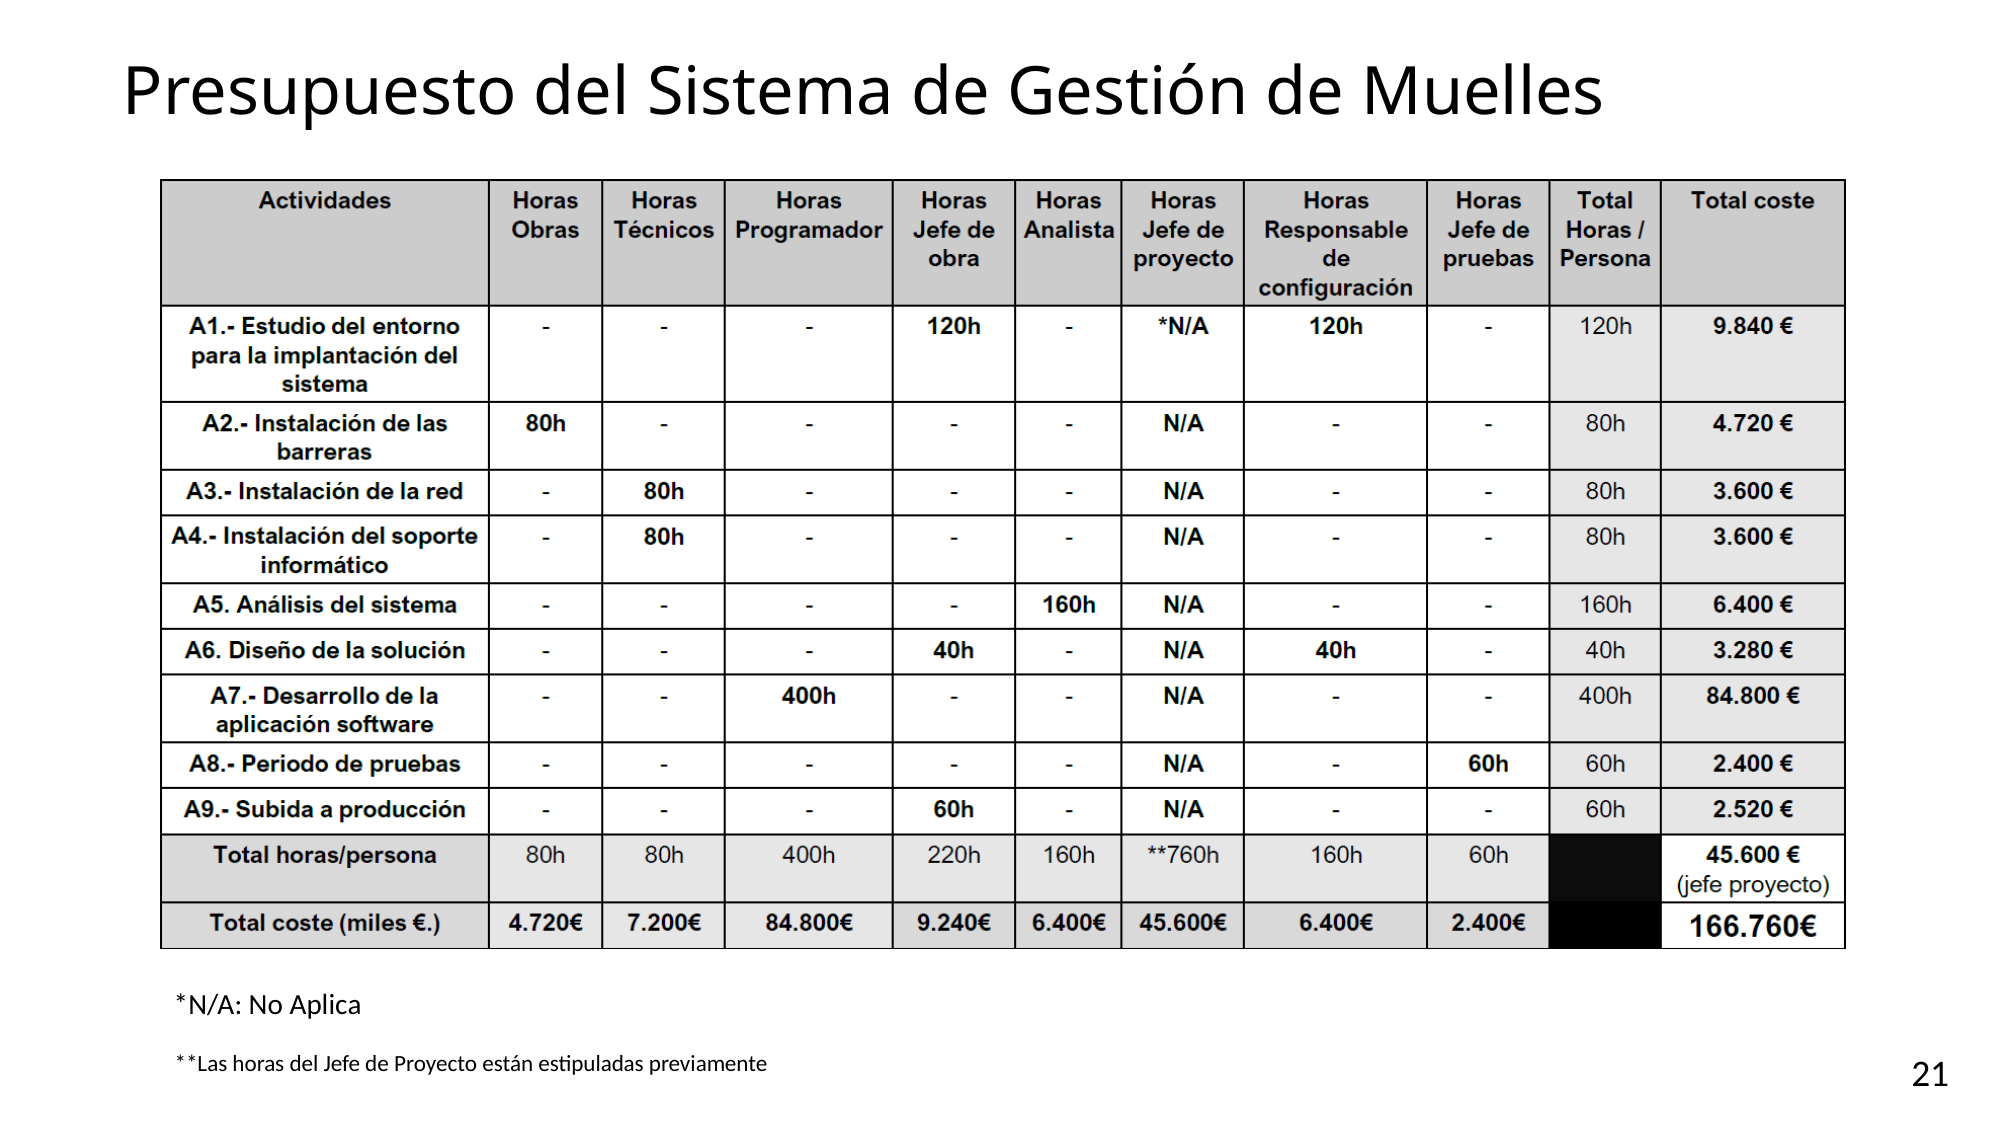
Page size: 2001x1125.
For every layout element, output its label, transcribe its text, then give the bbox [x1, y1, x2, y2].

text_box Presupuesto del Sistema de Gestión de Muelles [108, 40, 1897, 136]
text_box 21 [1896, 1041, 1974, 1102]
picture [159, 177, 1846, 949]
text_box *N/A: No Aplica [108, 981, 428, 1033]
text_box **Las horas del Jefe de Proyecto están estipuladas previamente [159, 1032, 1675, 1084]
